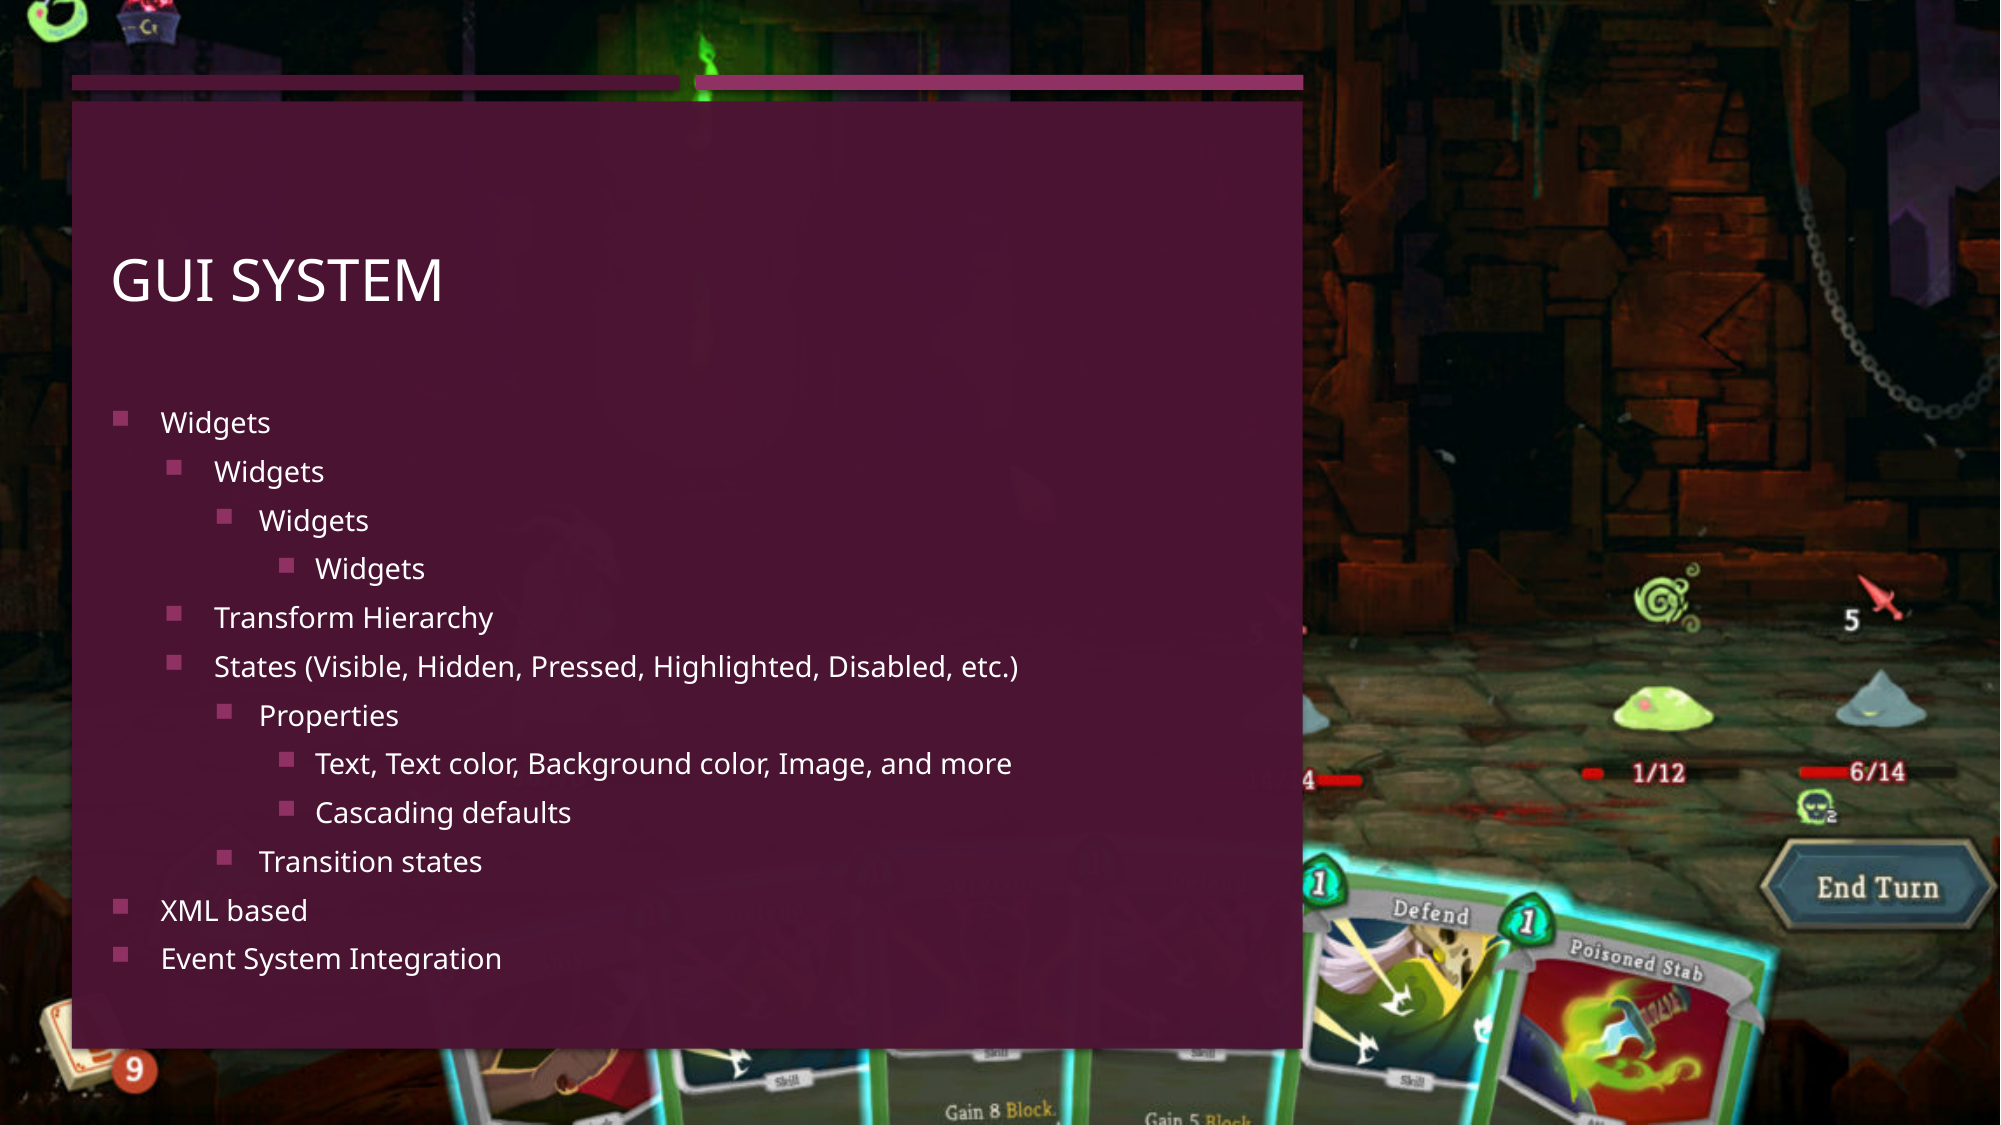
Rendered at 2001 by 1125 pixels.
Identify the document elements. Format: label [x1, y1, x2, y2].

text_box [71, 74, 1304, 1049]
picture [0, 0, 2000, 1125]
